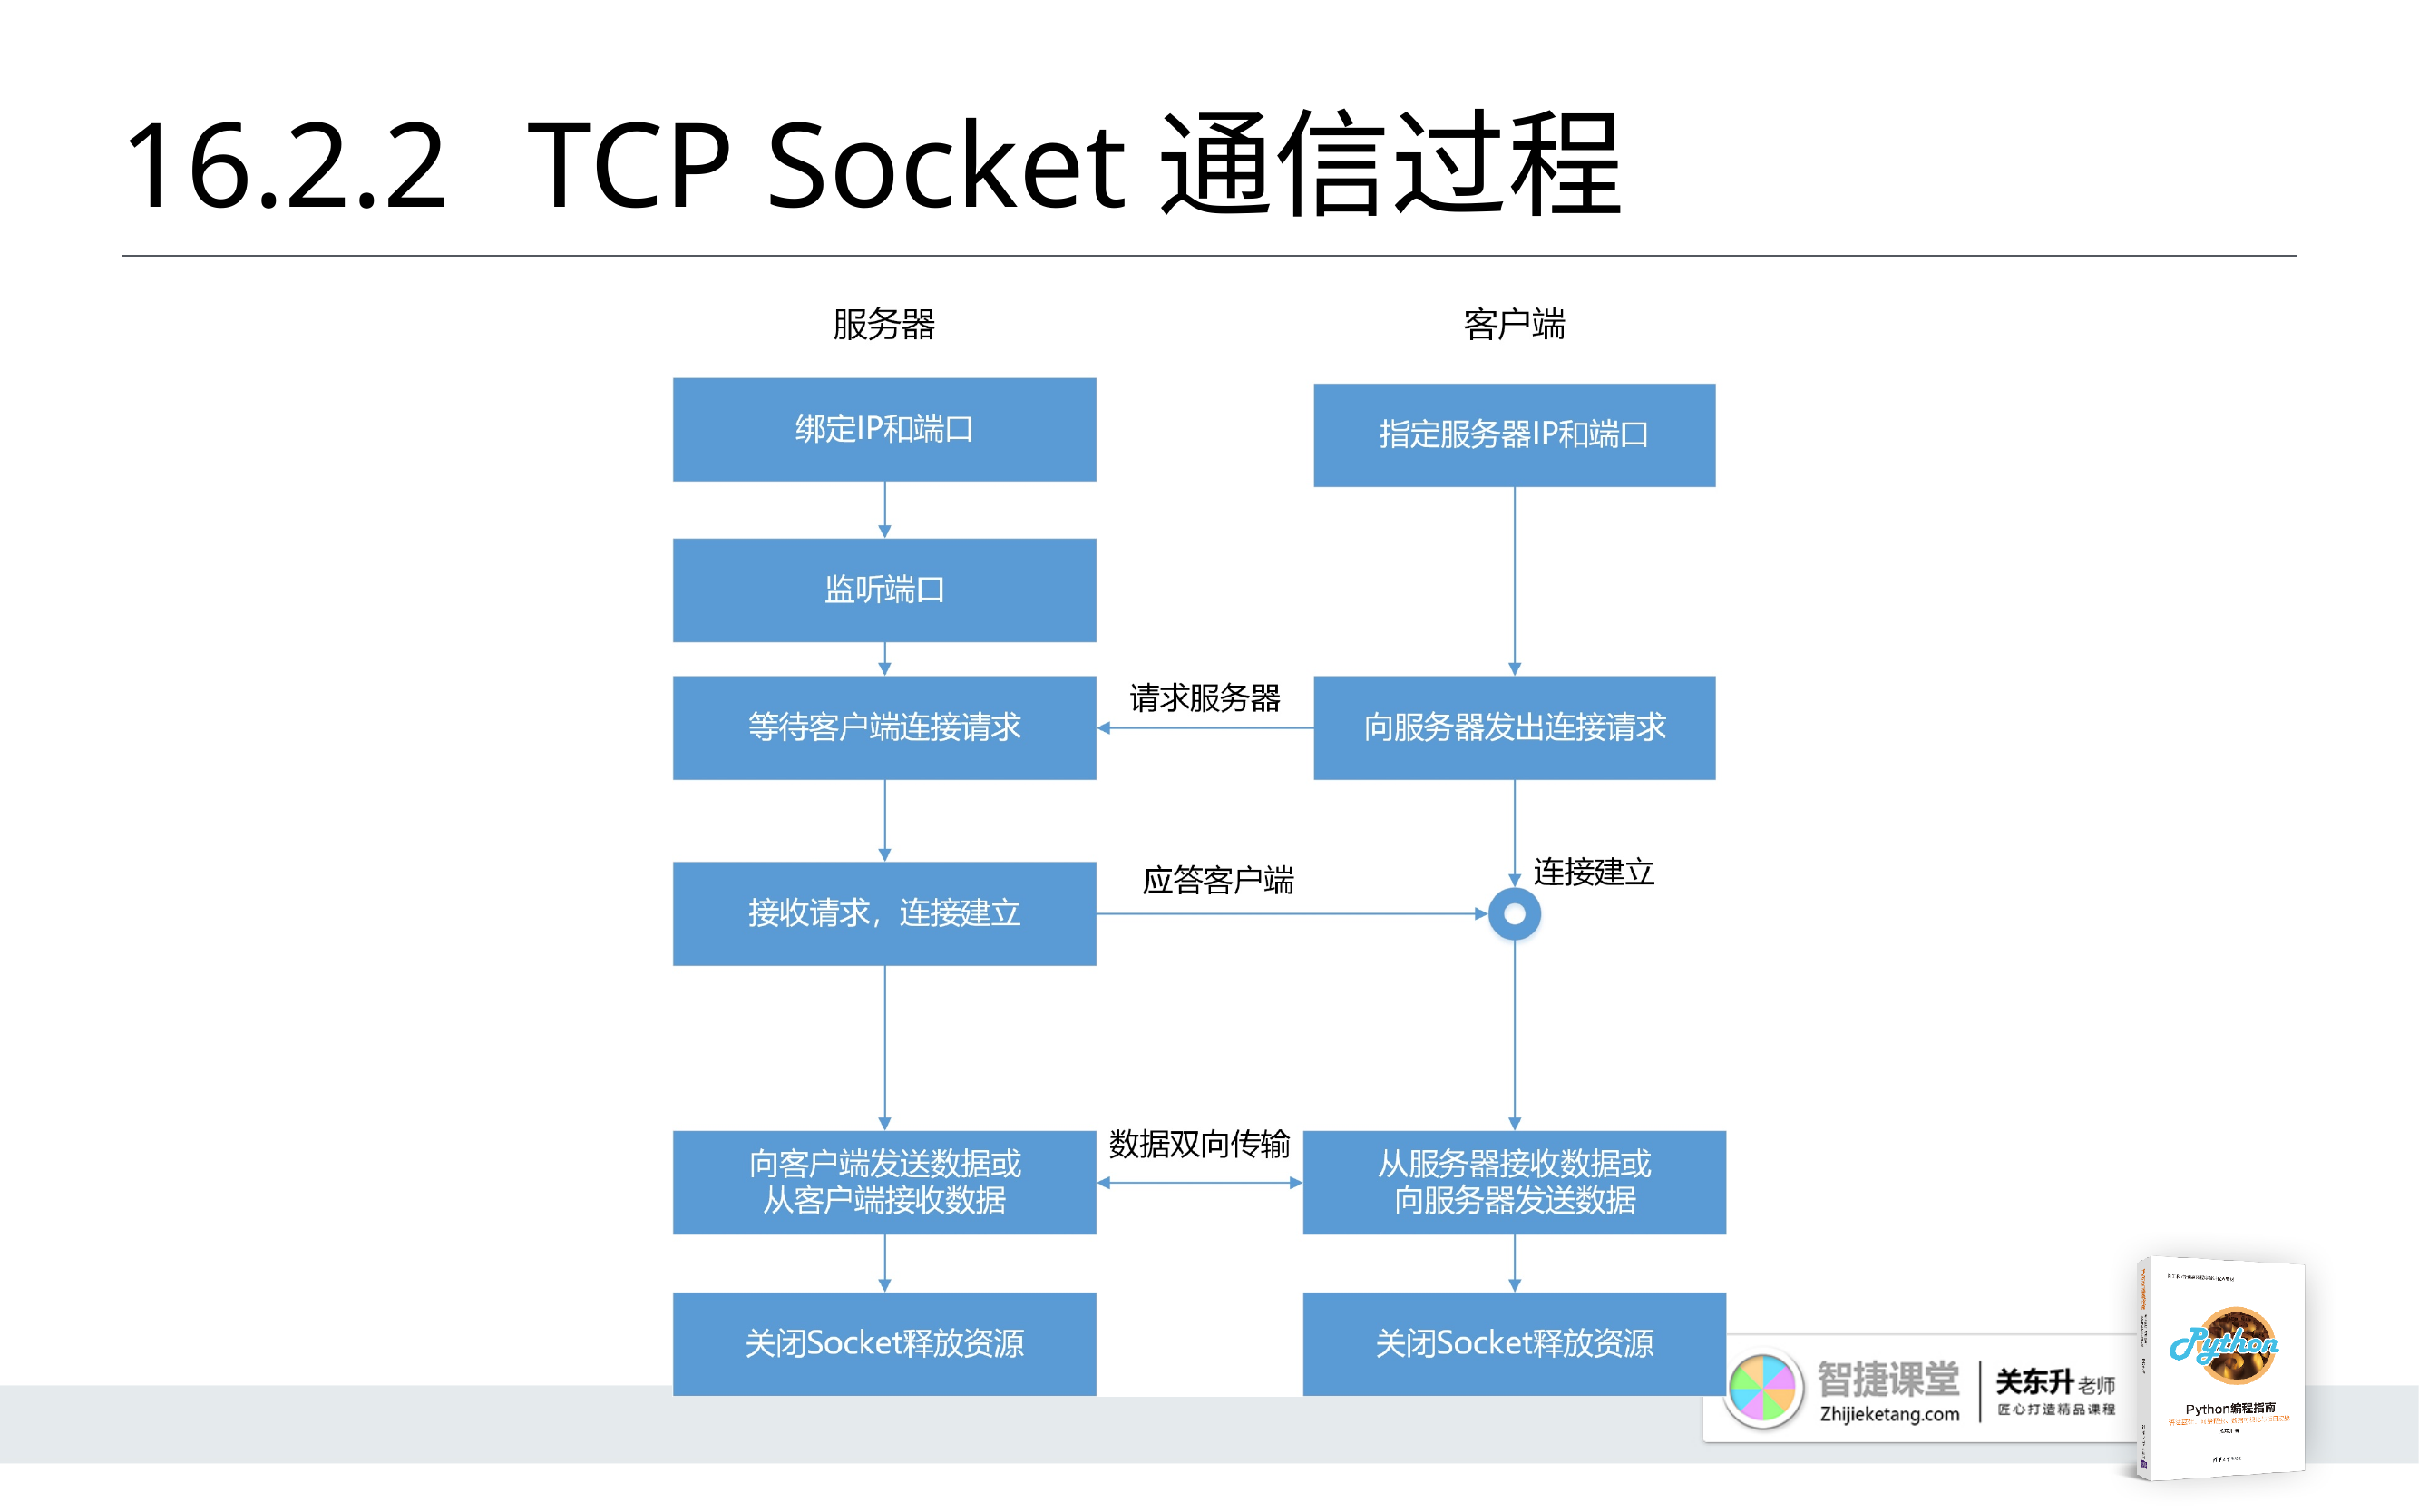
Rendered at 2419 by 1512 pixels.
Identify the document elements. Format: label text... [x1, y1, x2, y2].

title 16.2.2 TCP Socket通信过程 [111, 81, 1832, 258]
picture [0, 0, 2419, 1512]
